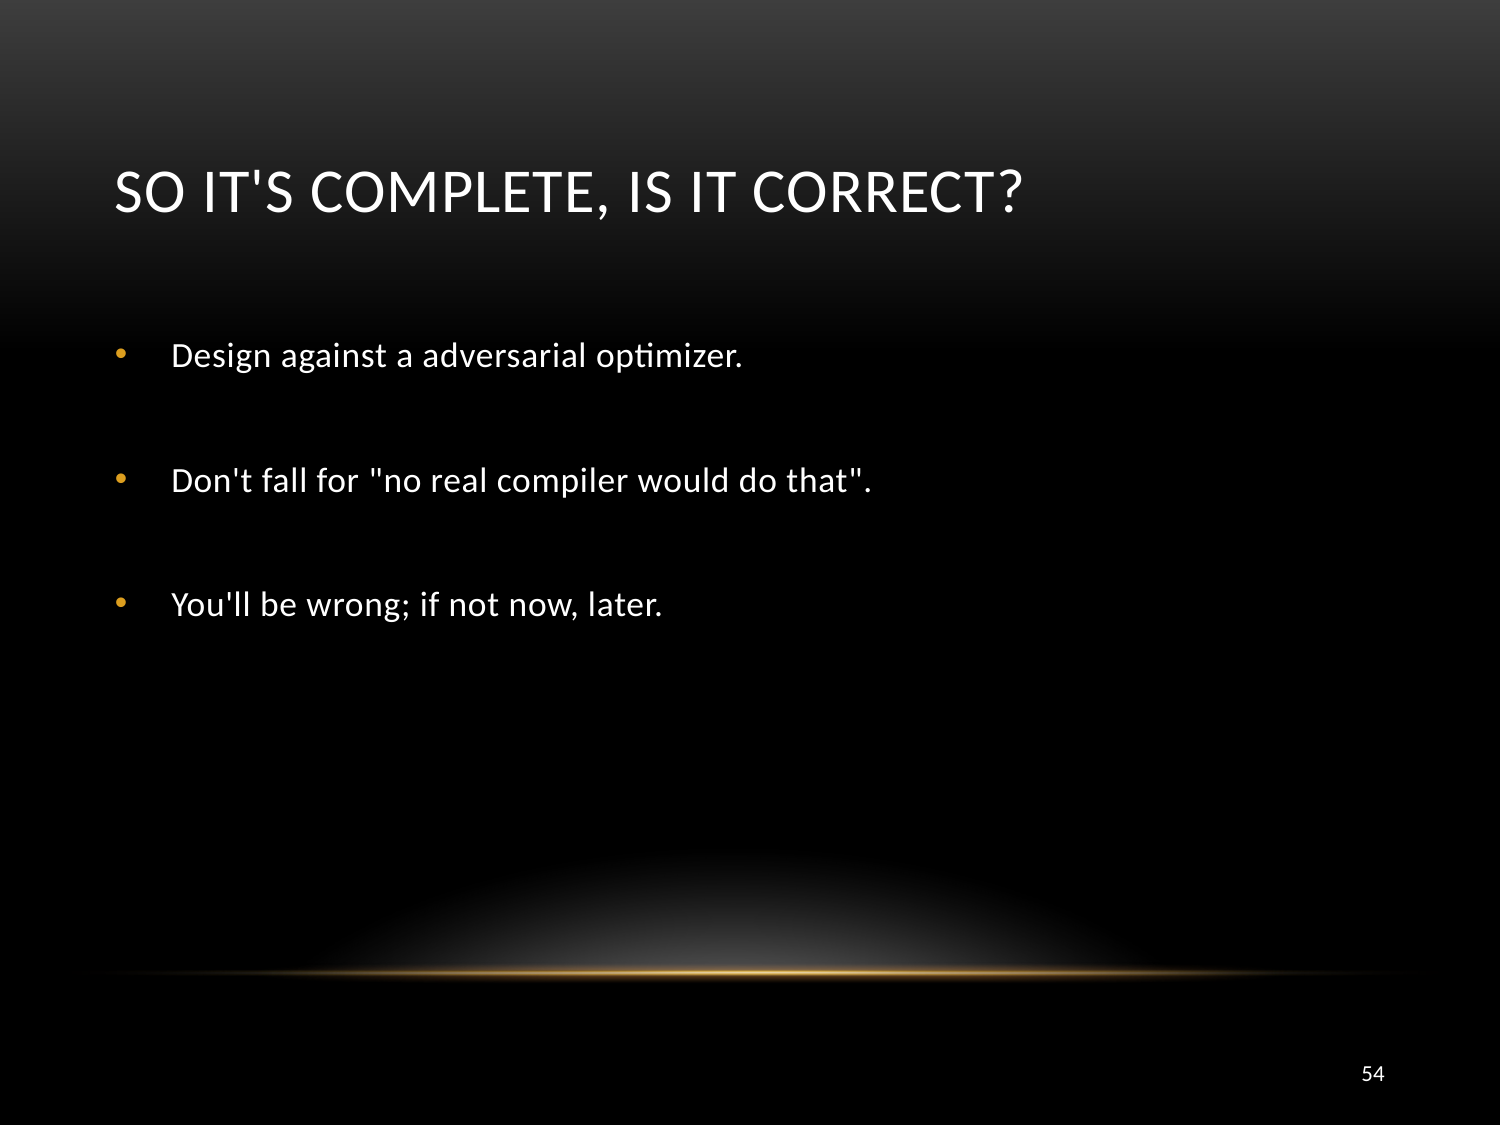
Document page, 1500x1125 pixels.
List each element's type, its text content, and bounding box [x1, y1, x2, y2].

title So it's complete, is it correct? [99, 45, 1400, 233]
picture [0, 0, 1500, 1125]
slide_number 54 [1237, 1042, 1400, 1103]
list Design against a adversarial optimizer. Don't fall for "no real compiler would do that". You'll be wrong; if not now, later. [99, 262, 1400, 938]
